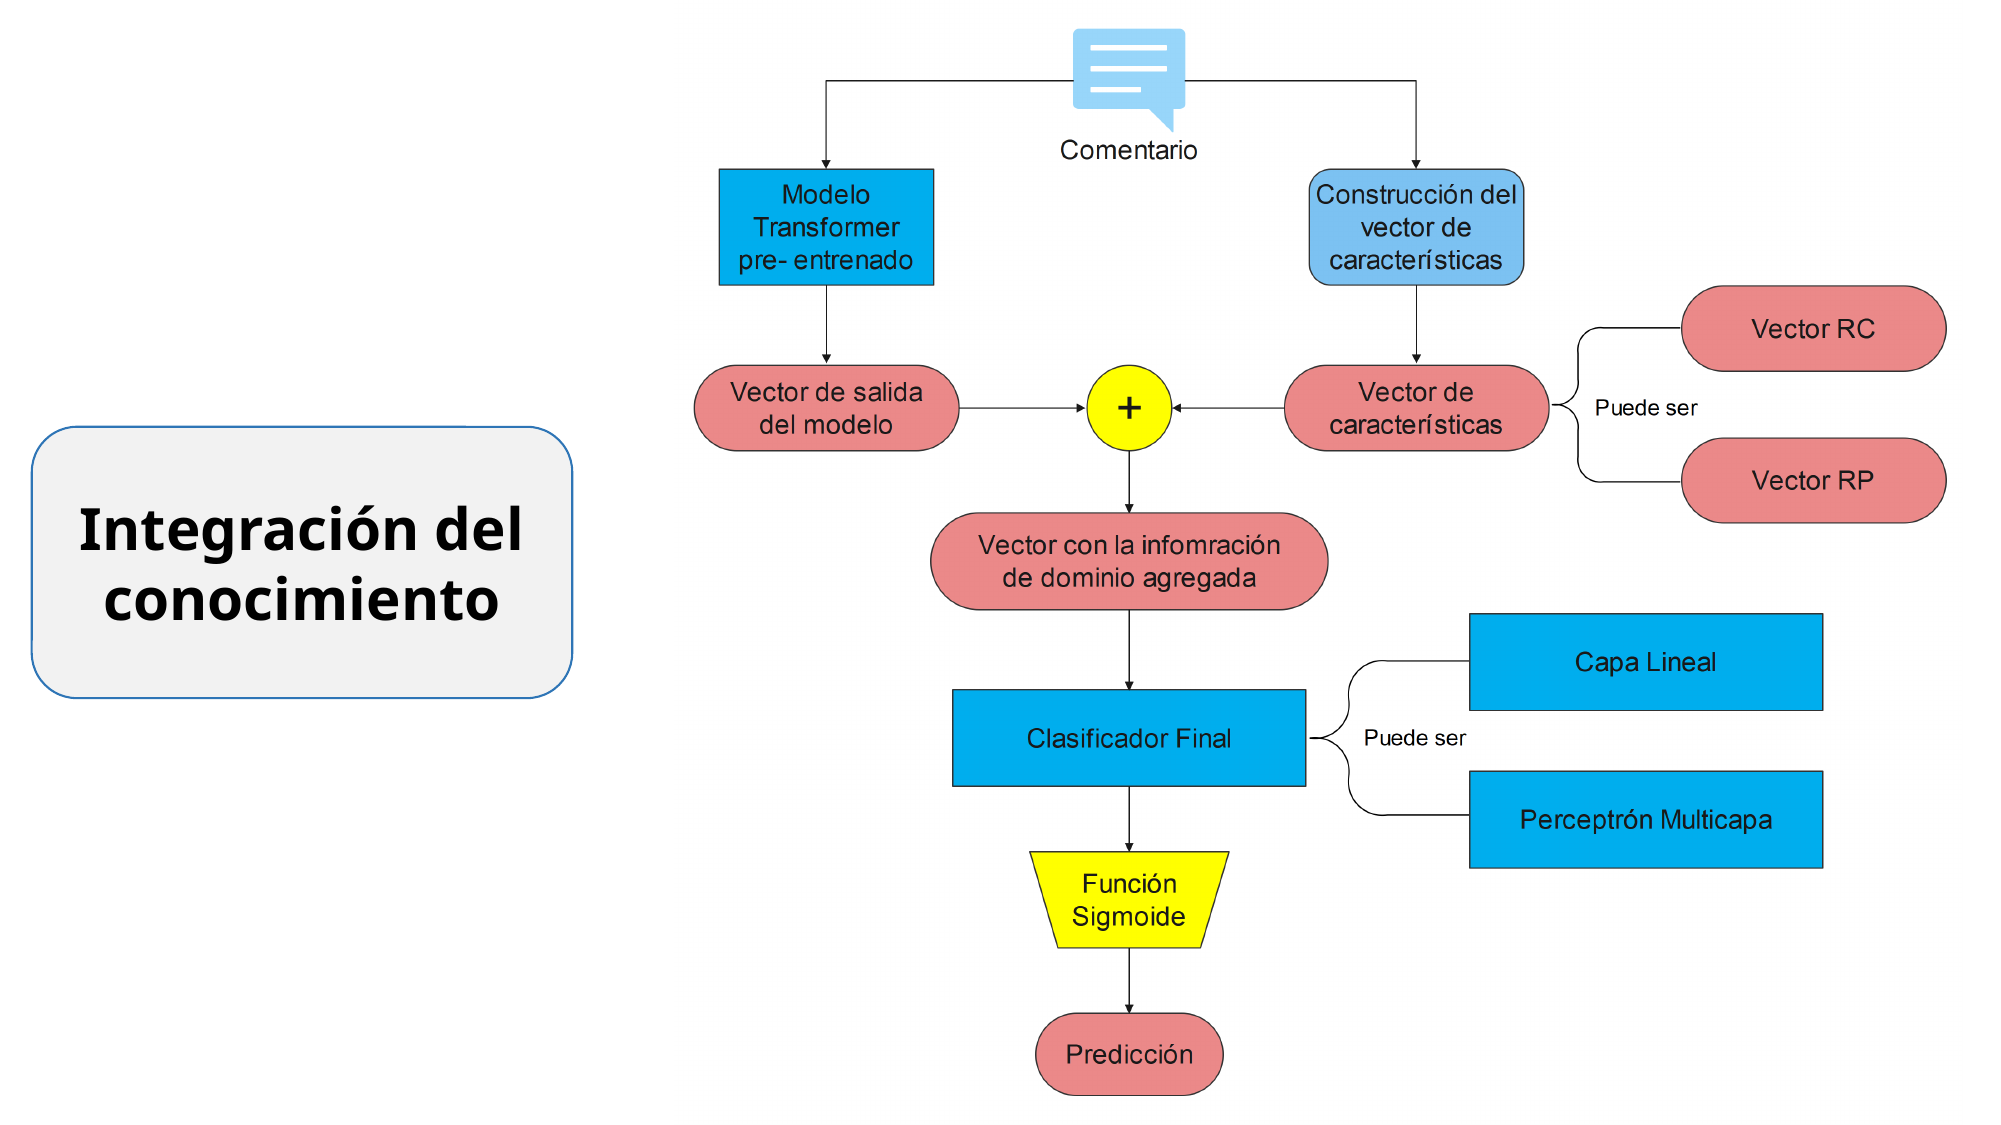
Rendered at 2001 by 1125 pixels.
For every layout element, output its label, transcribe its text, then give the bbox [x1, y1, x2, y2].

text_box Integración del conocimiento [30, 425, 574, 700]
picture [674, 0, 1963, 1125]
